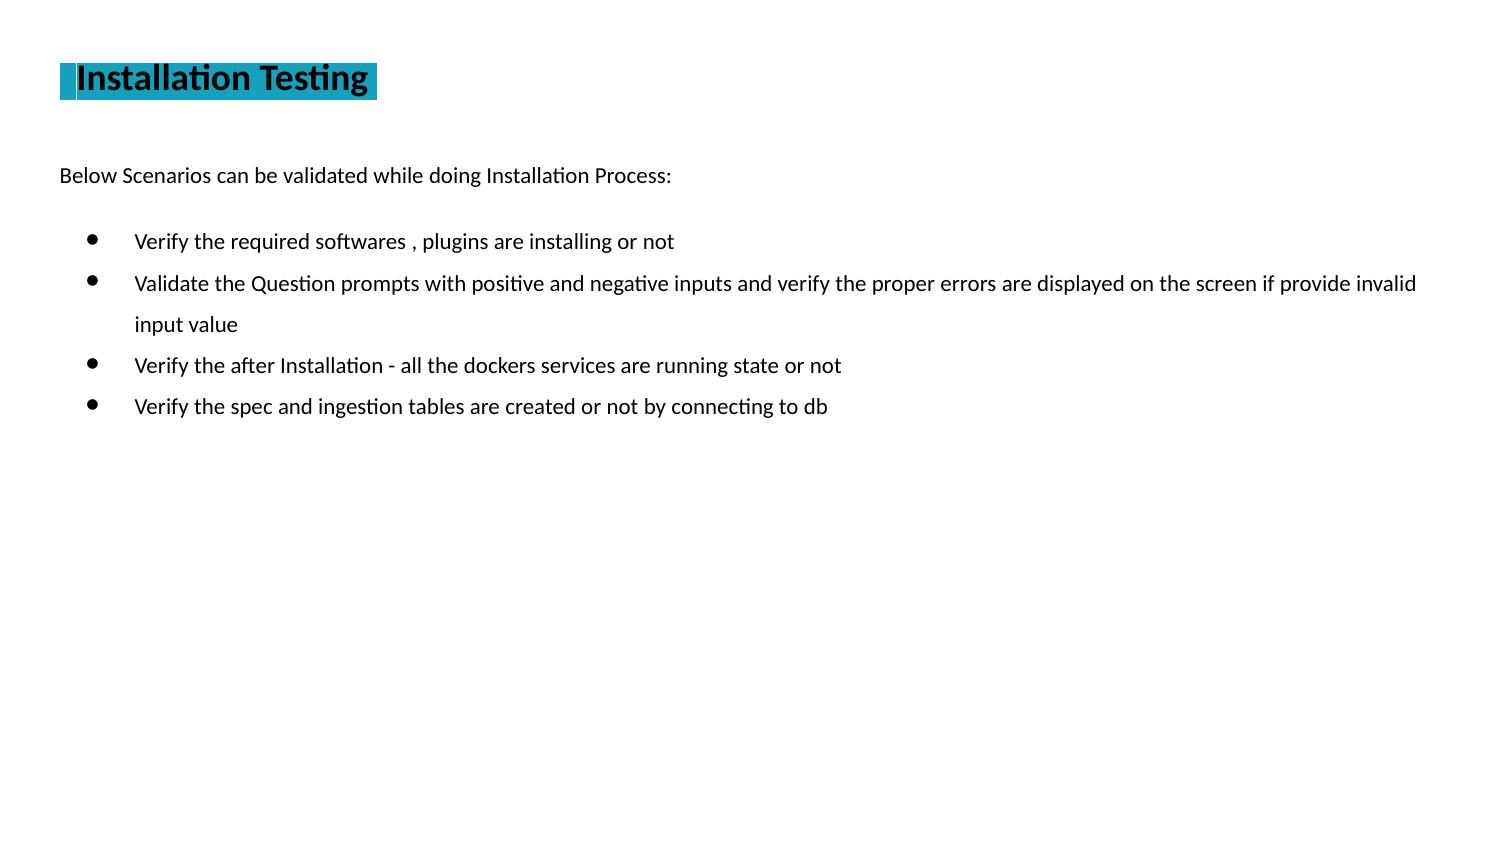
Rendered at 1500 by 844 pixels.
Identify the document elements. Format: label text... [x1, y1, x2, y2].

title Installation Testing [44, 38, 543, 132]
list Below Scenarios can be validated while doing Installation Process: Verify the required softwares , plugins are installing or not Validate the Question prompts with positive and negative inputs and verify the proper errors are displayed on the screen if provide invalid input value Verify the after Installation - all the dockers services are running state or not Verify the spec and ingestion tables are created or not by connecting to db [44, 141, 1443, 703]
